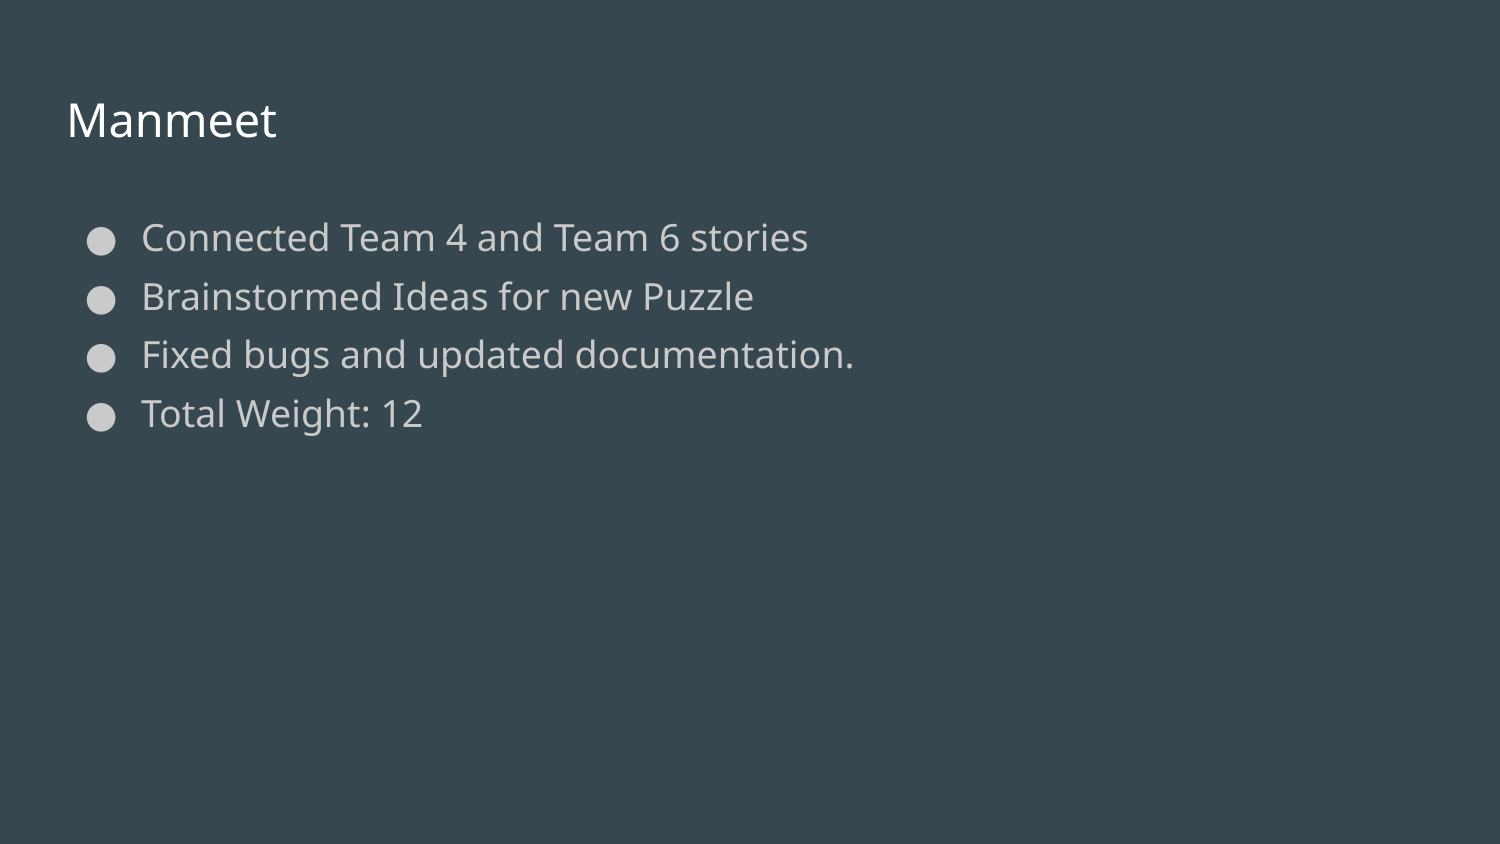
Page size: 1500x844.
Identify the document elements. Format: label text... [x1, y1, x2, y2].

list Connected Team 4 and Team 6 stories Brainstormed Ideas for new Puzzle Fixed bugs and updated documentation. Total Weight: 12 [51, 189, 1449, 750]
title Manmeet [51, 72, 1449, 167]
